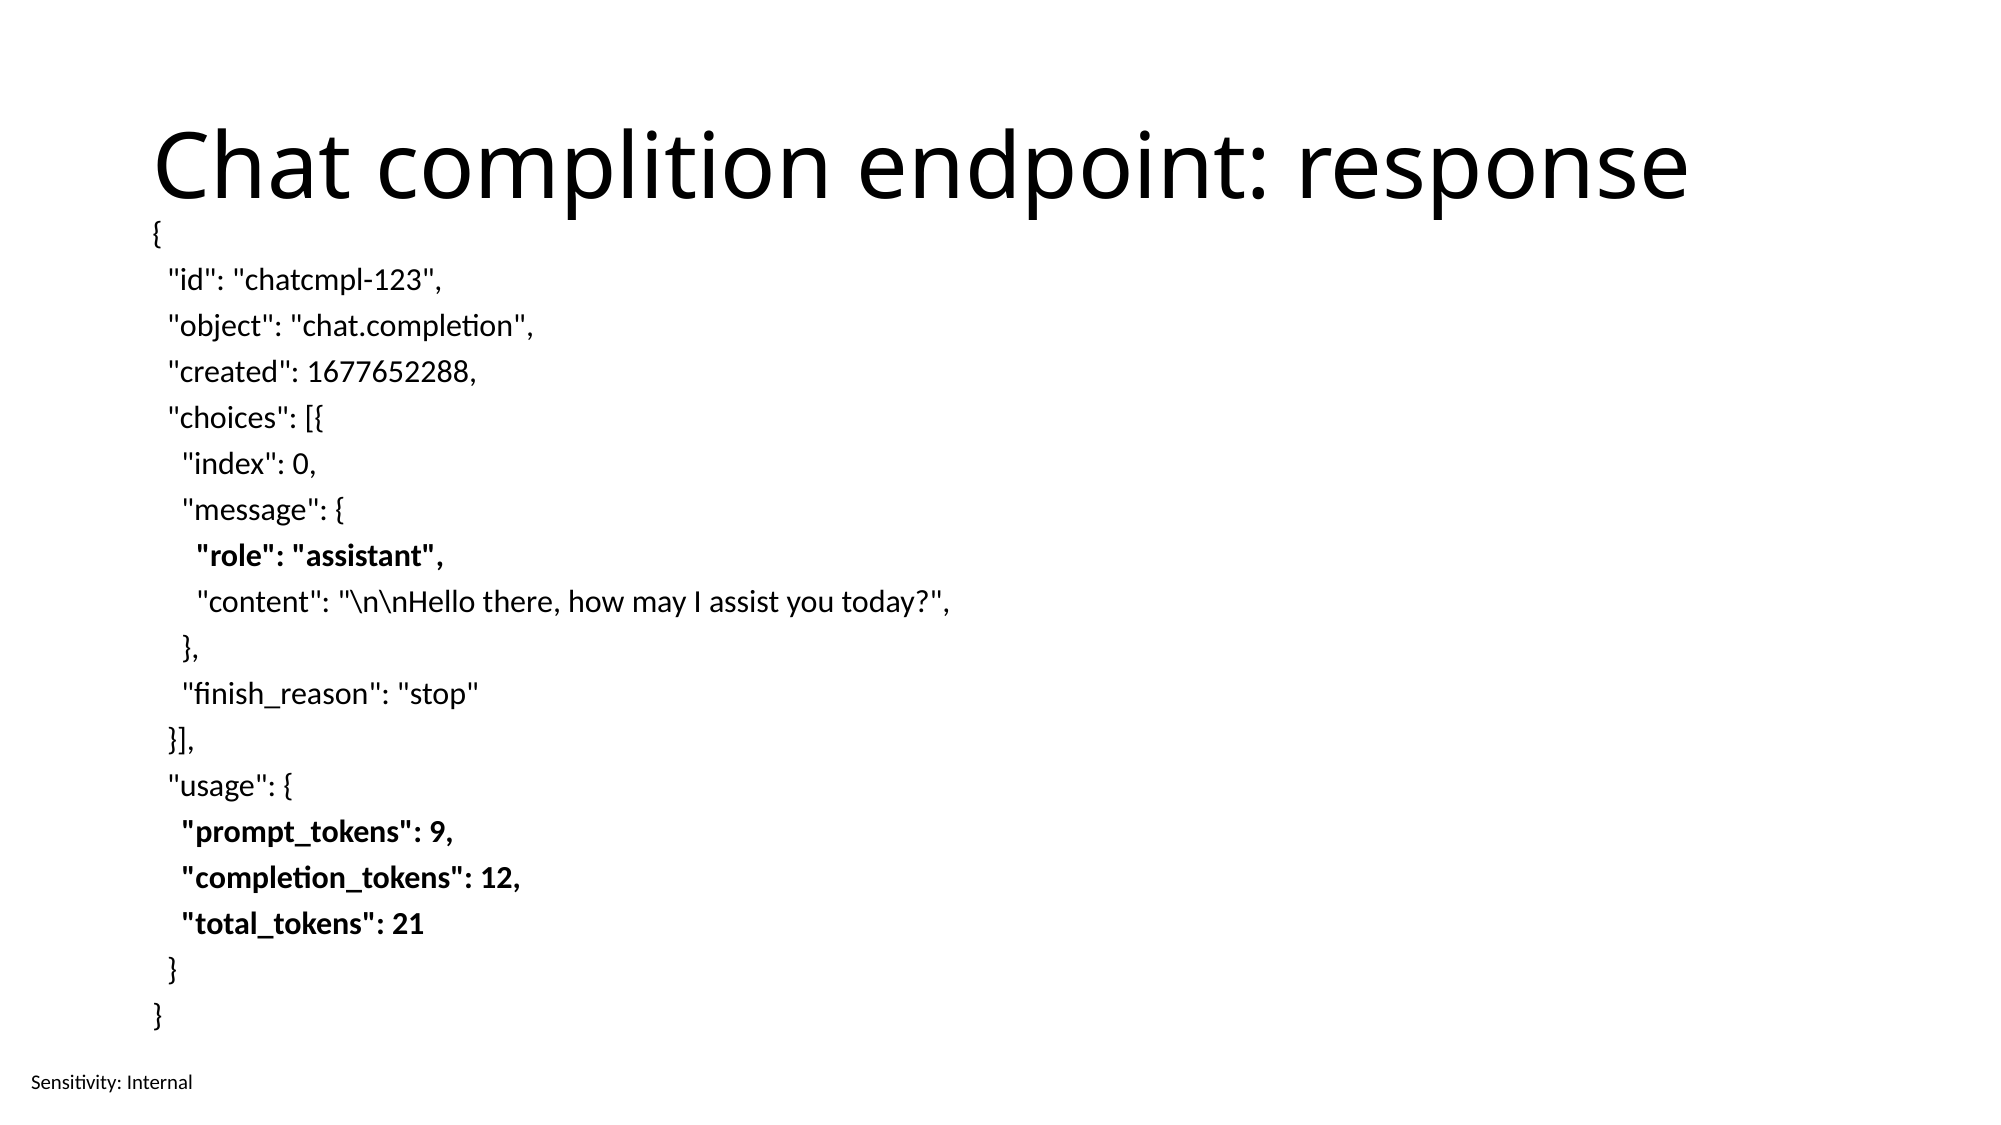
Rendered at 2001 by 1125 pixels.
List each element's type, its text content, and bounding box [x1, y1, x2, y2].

list { "id": "chatcmpl-123", "object": "chat.completion", "created": 1677652288, "choices": [{ "index": 0, "message": { "role": "assistant", "content": "\n\nHello there, how may I assist you today?", }, "finish_reason": "stop" }], "usage": { "prompt_tokens": 9, "completion_tokens": 12, "total_tokens": 21 } } [137, 209, 1863, 1055]
title Chat complition endpoint: response [137, 59, 1863, 209]
